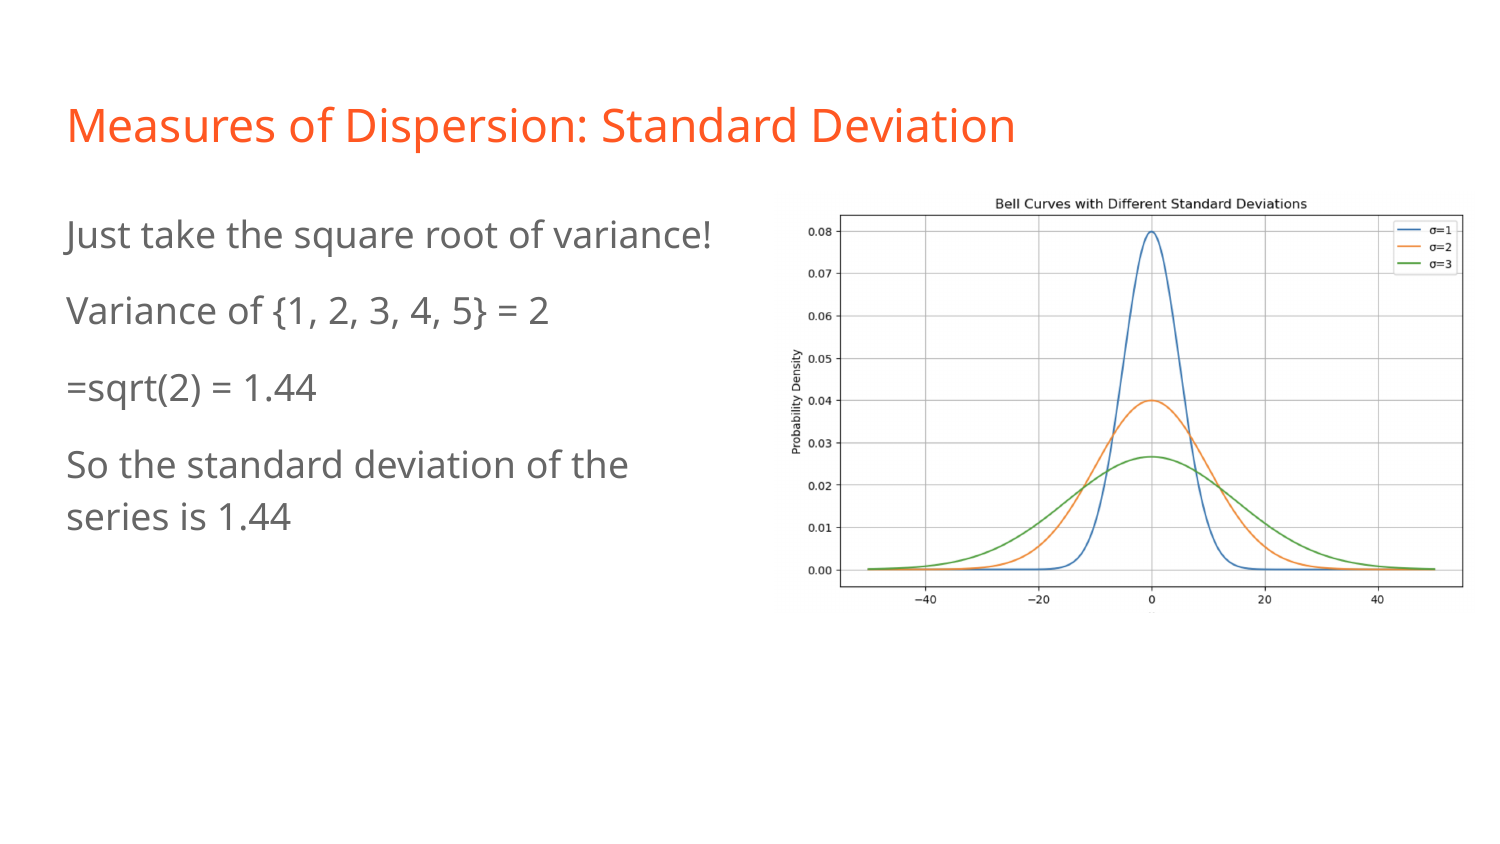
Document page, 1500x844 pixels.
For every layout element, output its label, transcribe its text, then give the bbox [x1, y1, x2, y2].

picture [774, 191, 1476, 613]
title Measures of Dispersion: Standard Deviation [51, 72, 1449, 167]
list Just take the square root of variance! Variance of {1, 2, 3, 4, 5} = 2 =sqrt(2) = 1.44 So the standard deviation of the series is 1.44 [51, 189, 750, 750]
